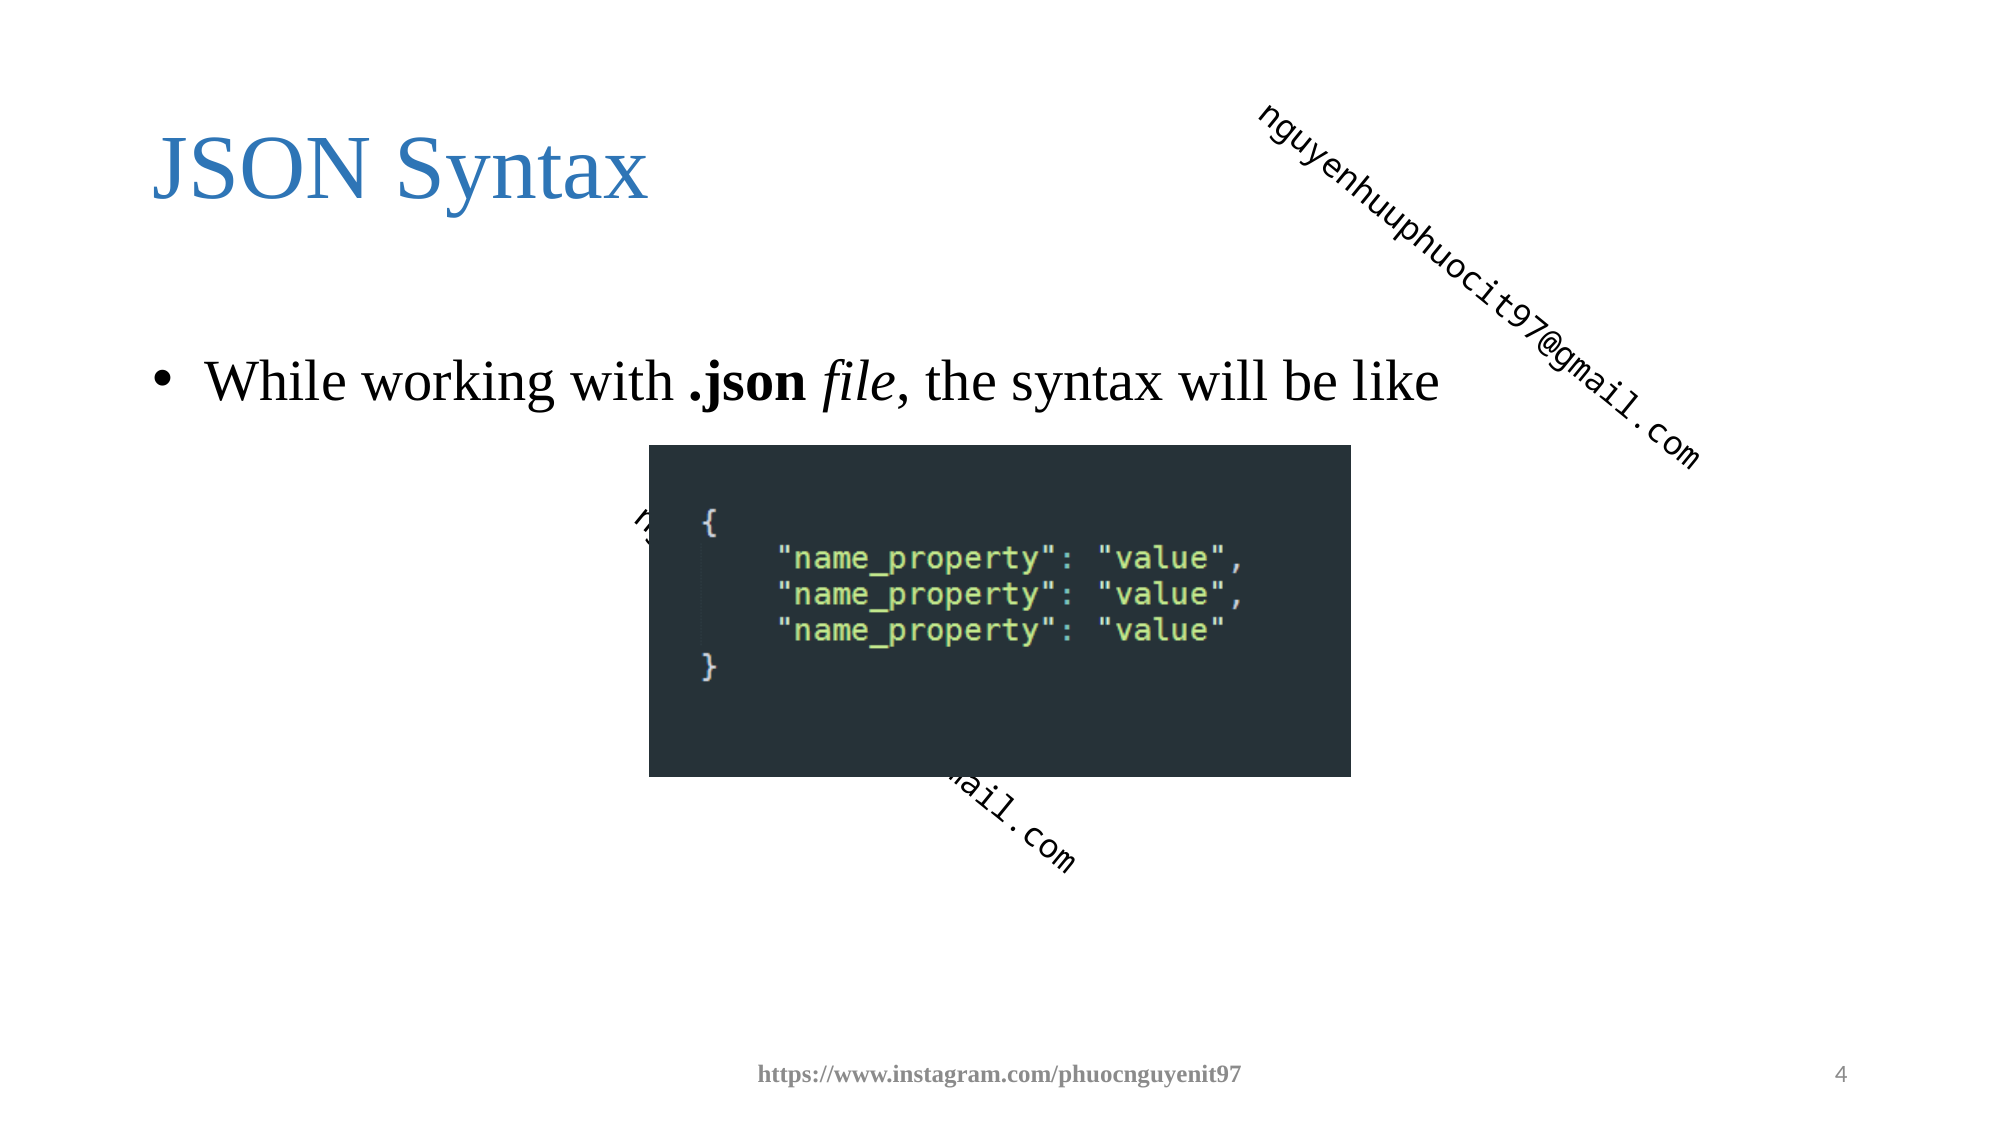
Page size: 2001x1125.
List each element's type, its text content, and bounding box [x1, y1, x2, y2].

picture [649, 445, 1351, 777]
slide_number 4 [1412, 1042, 1863, 1103]
footer https://www.instagram.com/phuocnguyenit97 [662, 1042, 1338, 1103]
list While working with .json file, the syntax will be like [137, 299, 1863, 1014]
title JSON Syntax [137, 59, 1863, 278]
